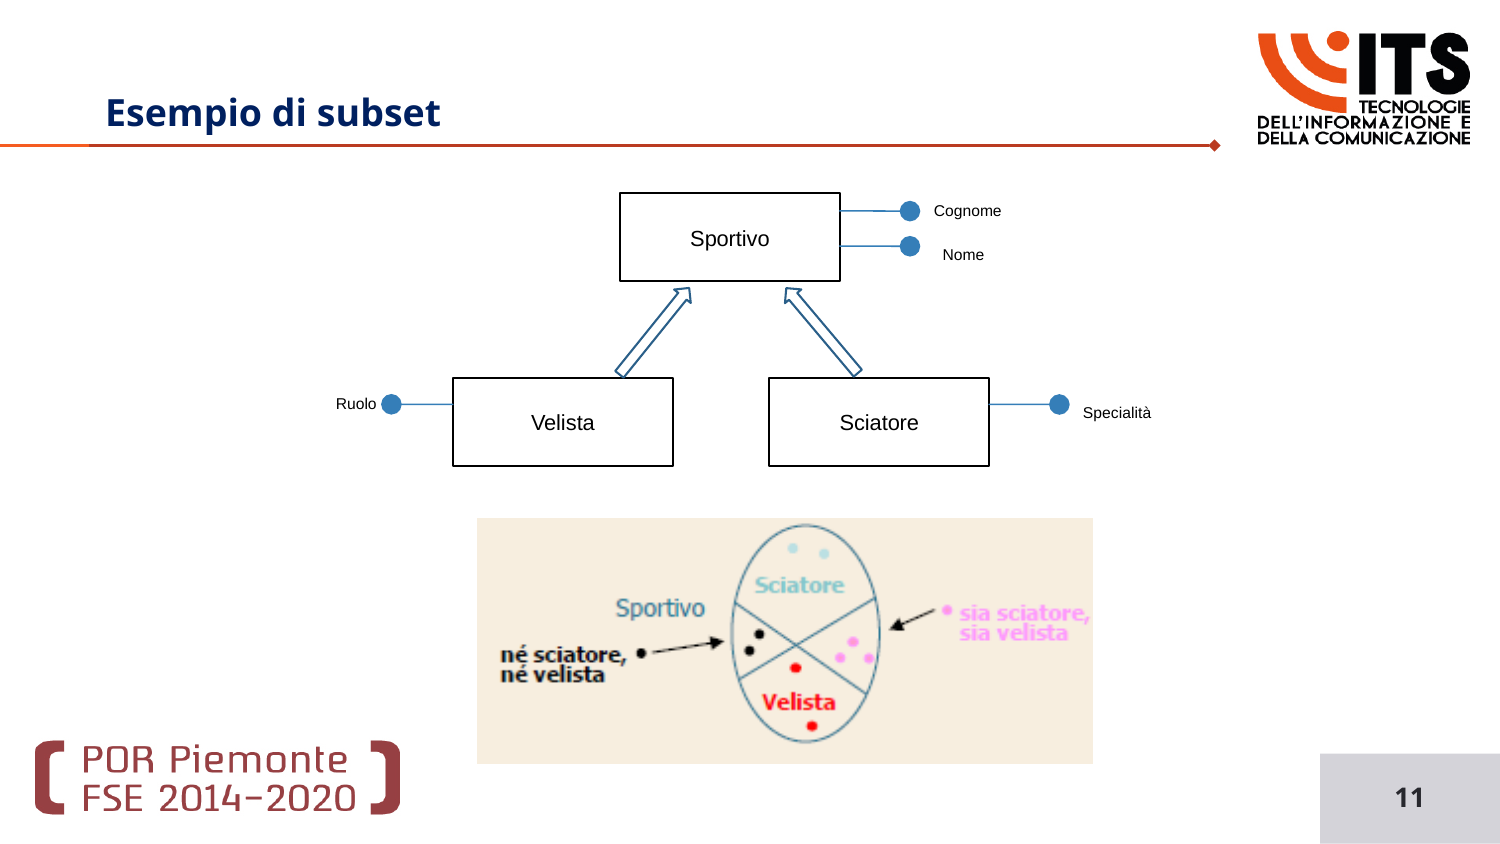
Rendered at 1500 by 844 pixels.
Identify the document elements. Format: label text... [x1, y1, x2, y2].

picture [0, 0, 1500, 844]
slide_number 11 [1320, 753, 1500, 844]
title Esempio di subset [90, 59, 1215, 150]
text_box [320, 193, 1167, 466]
